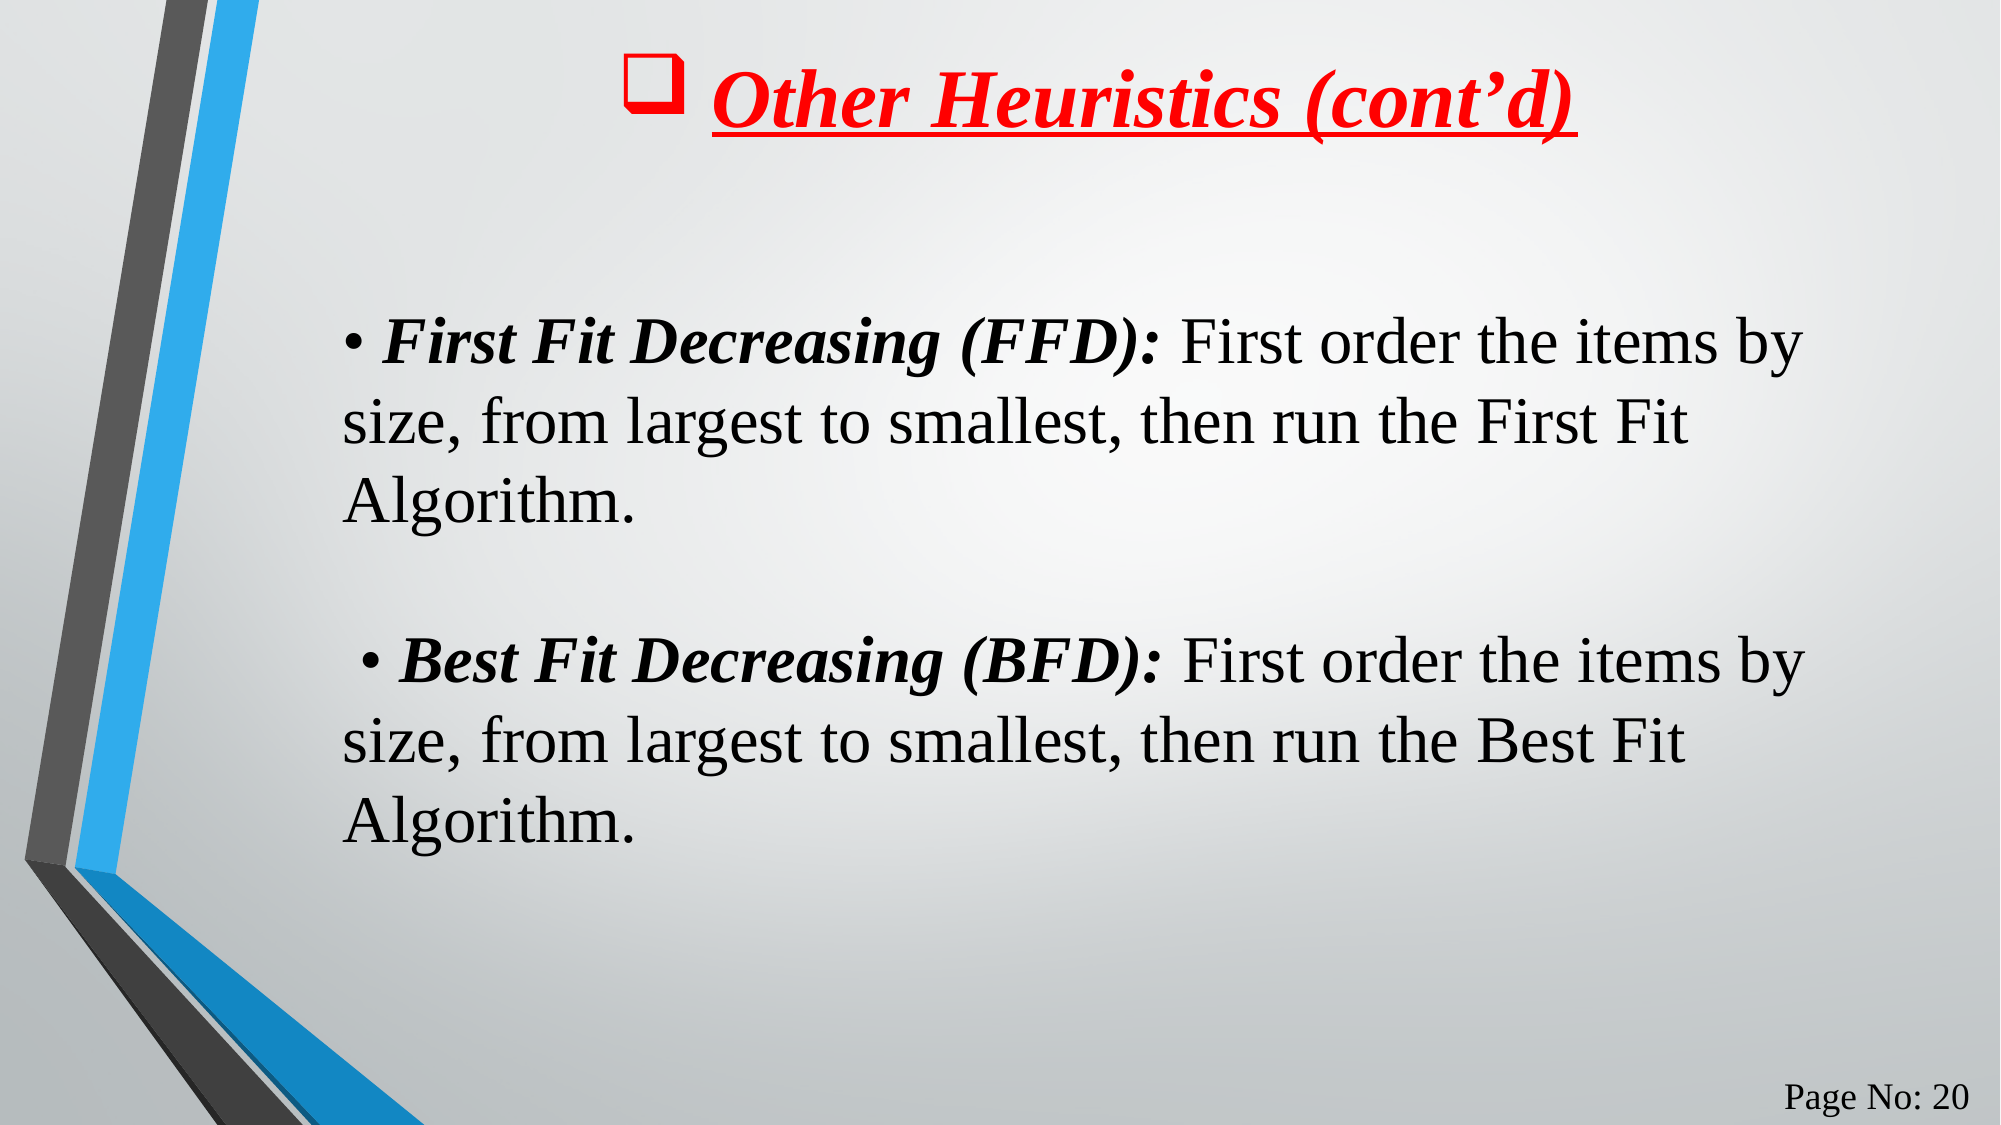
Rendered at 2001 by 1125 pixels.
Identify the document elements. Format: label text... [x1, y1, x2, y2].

text_box • First Fit Decreasing (FFD): First order the items by size, from largest to smallest, then run the First Fit Algorithm. • Best Fit Decreasing (BFD): First order the items by size, from largest to smallest, then run the Best Fit Algorithm. [328, 289, 1830, 864]
text_box Page No: 20 [1769, 1064, 1985, 1125]
text_box Other Heuristics (cont’d) [603, 36, 1604, 152]
